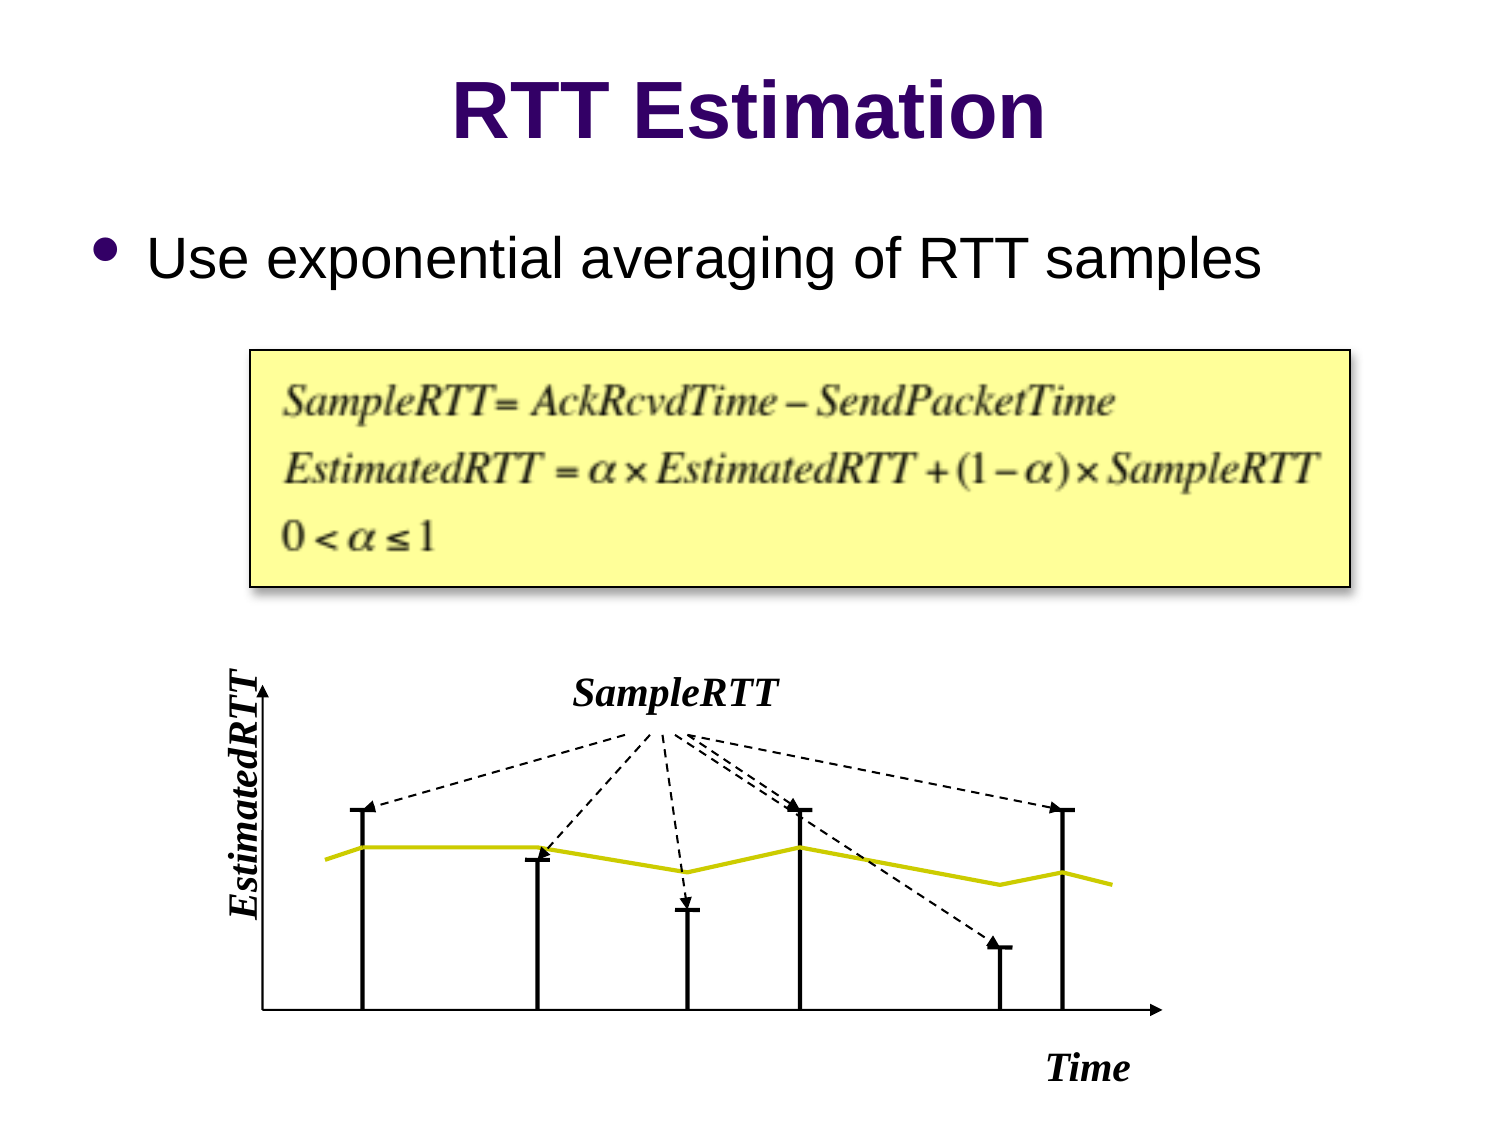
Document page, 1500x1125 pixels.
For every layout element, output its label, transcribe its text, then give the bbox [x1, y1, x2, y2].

text_box [679, 896, 692, 910]
text_box [544, 847, 1113, 885]
text_box EstimatedRTT [207, 655, 273, 936]
list Use exponential averaging of RTT samples [75, 212, 1475, 1006]
text_box Time [1029, 1032, 1146, 1098]
text_box [1047, 801, 1063, 814]
text_box [363, 847, 540, 857]
title RTT Estimation [0, 20, 1500, 163]
text_box [1000, 1003, 1163, 1017]
text_box [786, 797, 800, 810]
text_box [982, 935, 1000, 948]
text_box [277, 374, 1326, 557]
text_box [362, 800, 379, 813]
text_box [537, 846, 551, 860]
text_box SampleRTT [557, 657, 794, 723]
